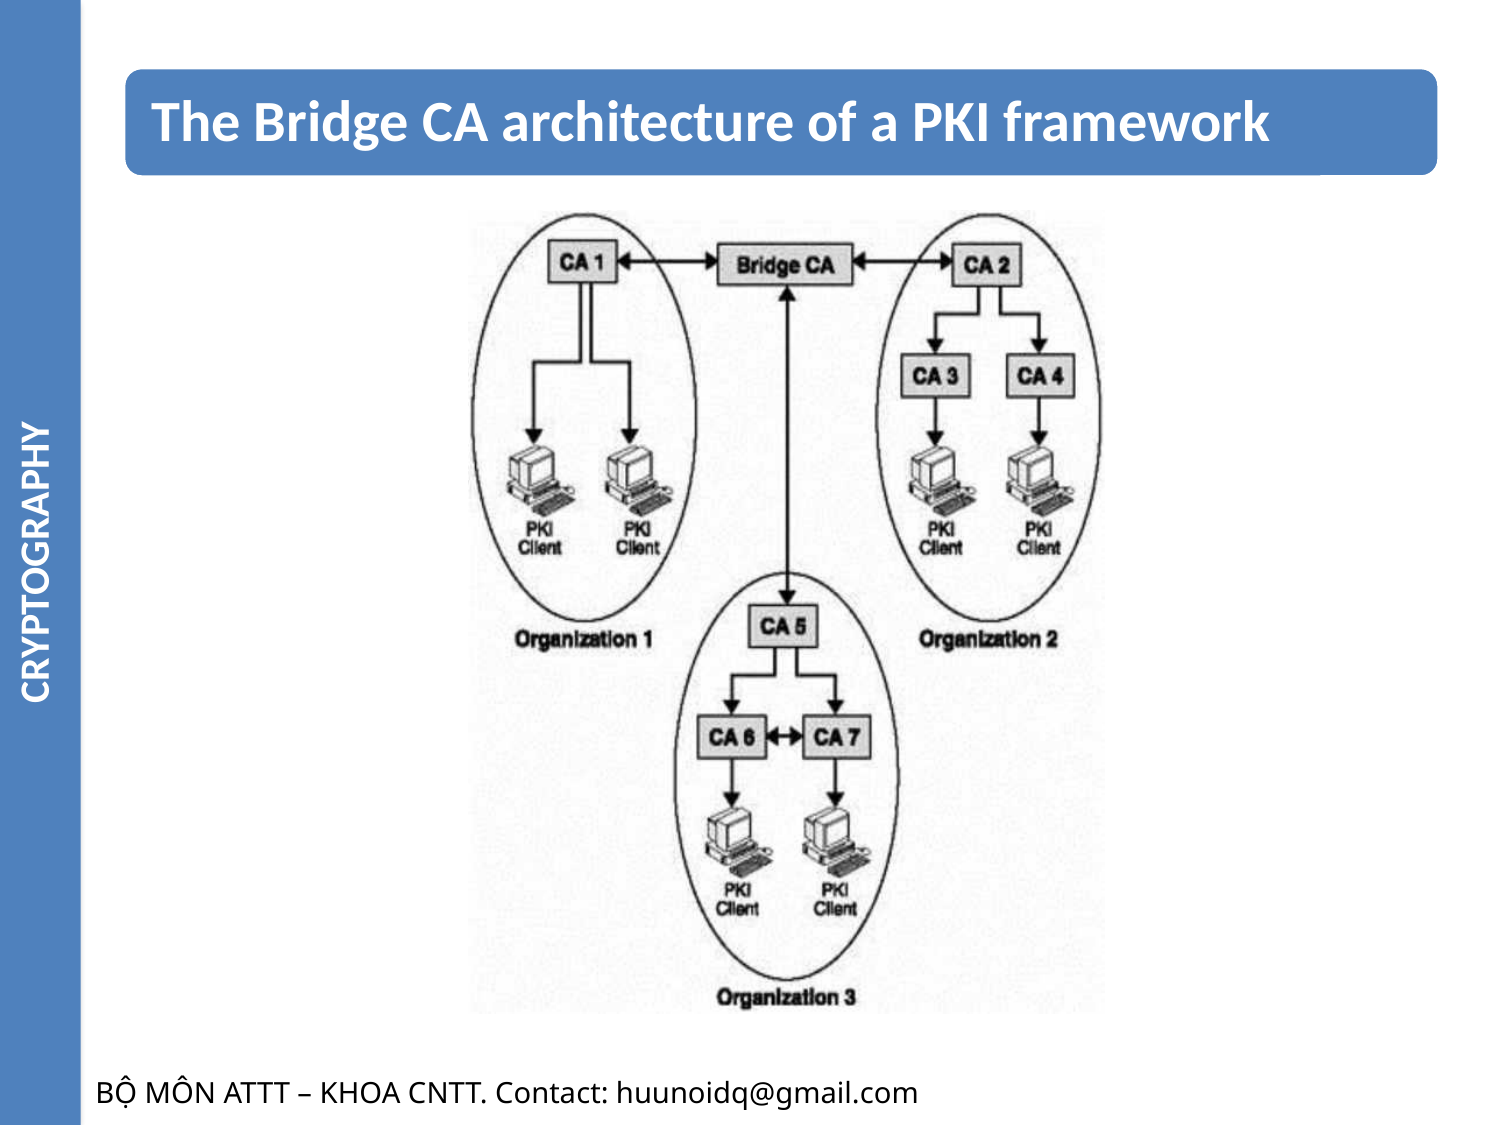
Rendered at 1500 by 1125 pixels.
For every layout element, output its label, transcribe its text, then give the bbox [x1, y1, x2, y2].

picture [468, 210, 1106, 1014]
text_box CRYPTOGRAPHY [0, 0, 84, 1125]
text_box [122, 65, 1440, 180]
text_box BỘ MÔN ATTT – KHOA CNTT. Contact: huunoidq@gmail.com [80, 1067, 1500, 1117]
